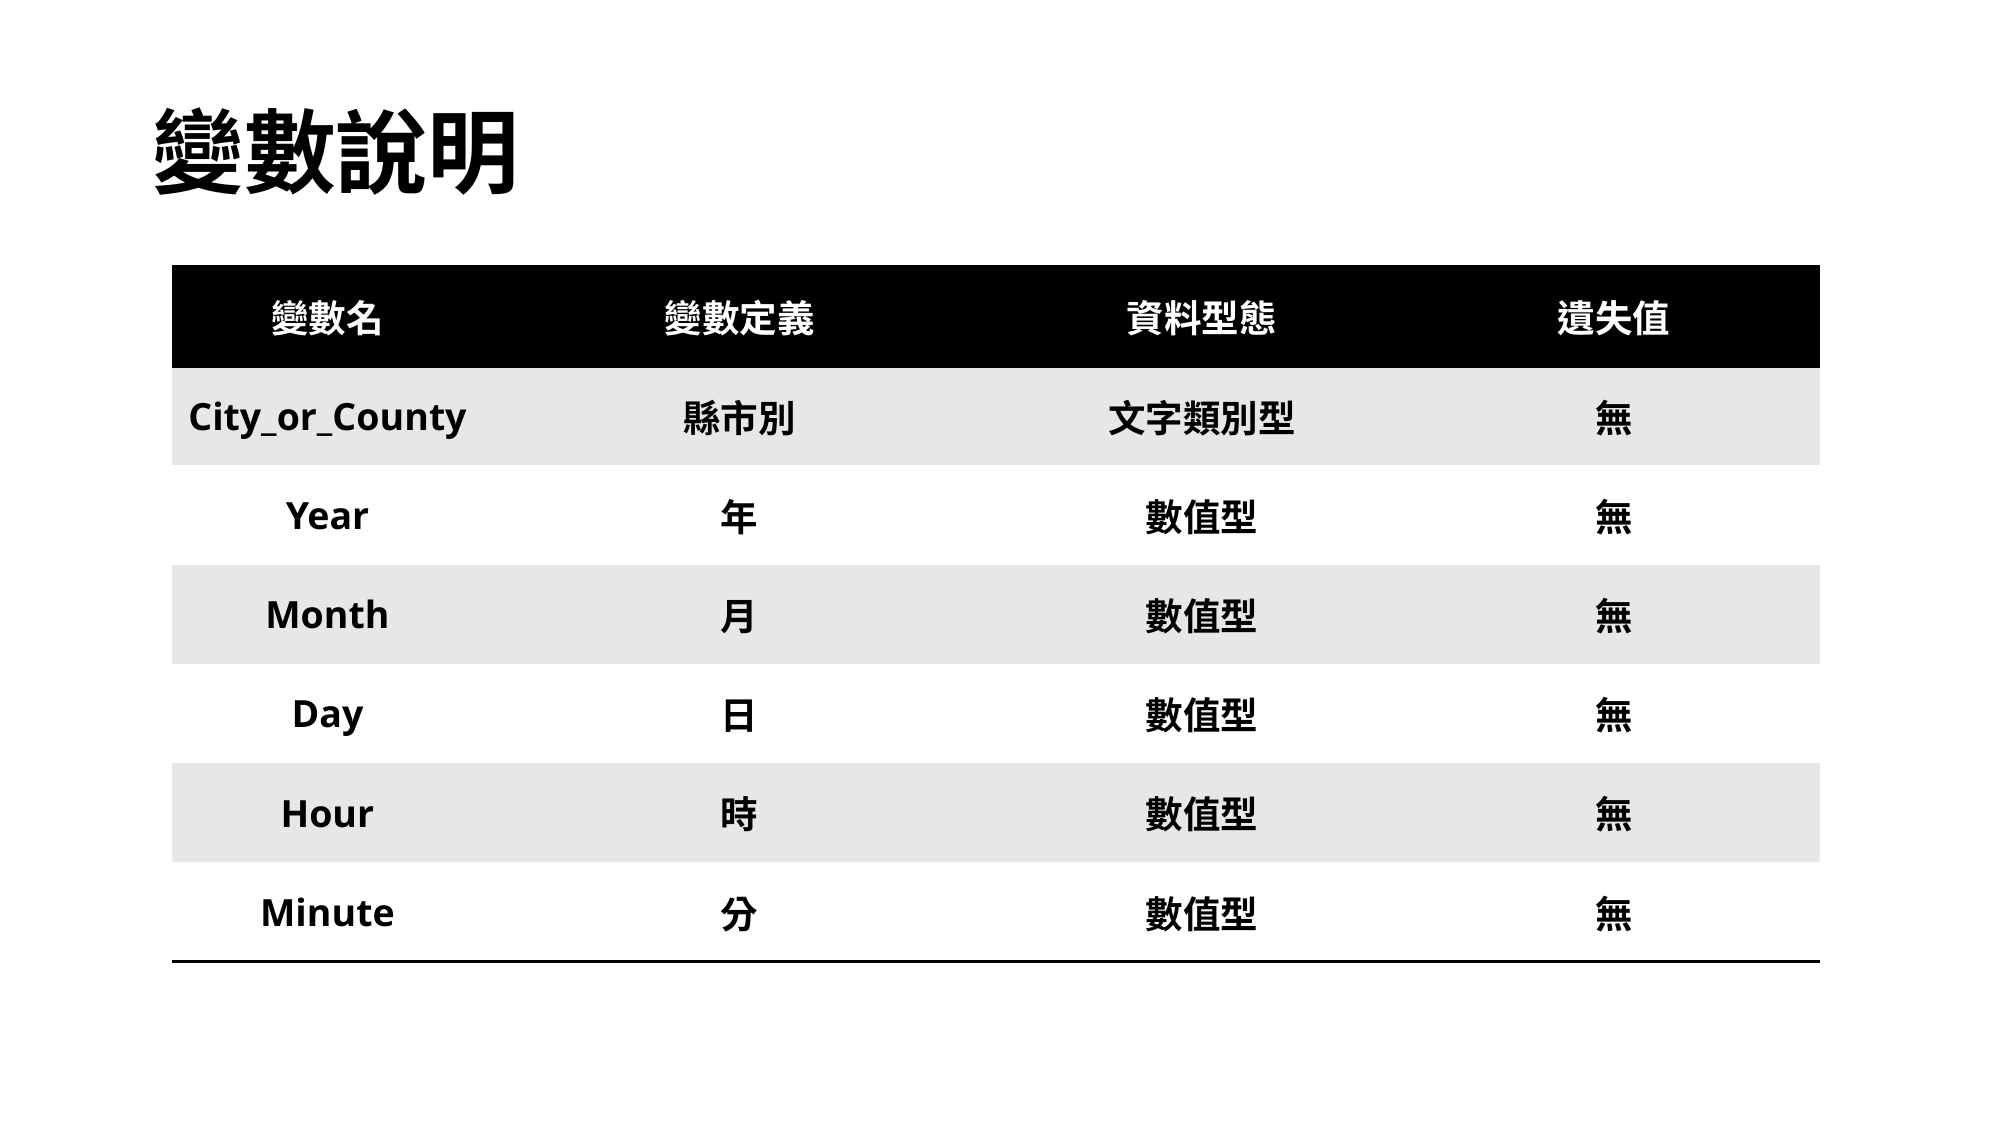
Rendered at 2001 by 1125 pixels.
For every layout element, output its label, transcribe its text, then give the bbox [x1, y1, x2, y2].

table_cell 時 [483, 763, 996, 862]
title 變數說明 [137, 95, 1863, 218]
table_cell 數值型 [996, 565, 1408, 664]
table_cell 無 [1408, 664, 1820, 763]
table_cell 無 [1408, 565, 1820, 664]
table_header 資料型態 [996, 269, 1408, 364]
table_cell 數值型 [996, 763, 1408, 862]
table_cell Minute [172, 862, 483, 960]
table_header 變數定義 [483, 269, 996, 364]
table_cell 日 [483, 664, 996, 763]
table_cell Year [172, 465, 483, 565]
table_cell 無 [1408, 465, 1820, 565]
table_cell 文字類別型 [996, 368, 1408, 465]
table_cell Month [172, 565, 483, 664]
table_cell 年 [483, 465, 996, 565]
table_cell 分 [483, 862, 996, 960]
table_cell 數值型 [996, 664, 1408, 763]
table_header 變數名 [172, 269, 483, 364]
table_cell 無 [1408, 862, 1820, 960]
table_cell 月 [483, 565, 996, 664]
table_cell 縣市別 [483, 368, 996, 465]
table_cell City_or_County [172, 368, 483, 465]
table_cell Hour [172, 763, 483, 862]
table_header 遺失值 [1408, 269, 1820, 364]
table_cell Day [172, 664, 483, 763]
table_cell 數值型 [996, 465, 1408, 565]
table_cell 數值型 [996, 862, 1408, 960]
table_cell 無 [1408, 368, 1820, 465]
table_cell 無 [1408, 763, 1820, 862]
